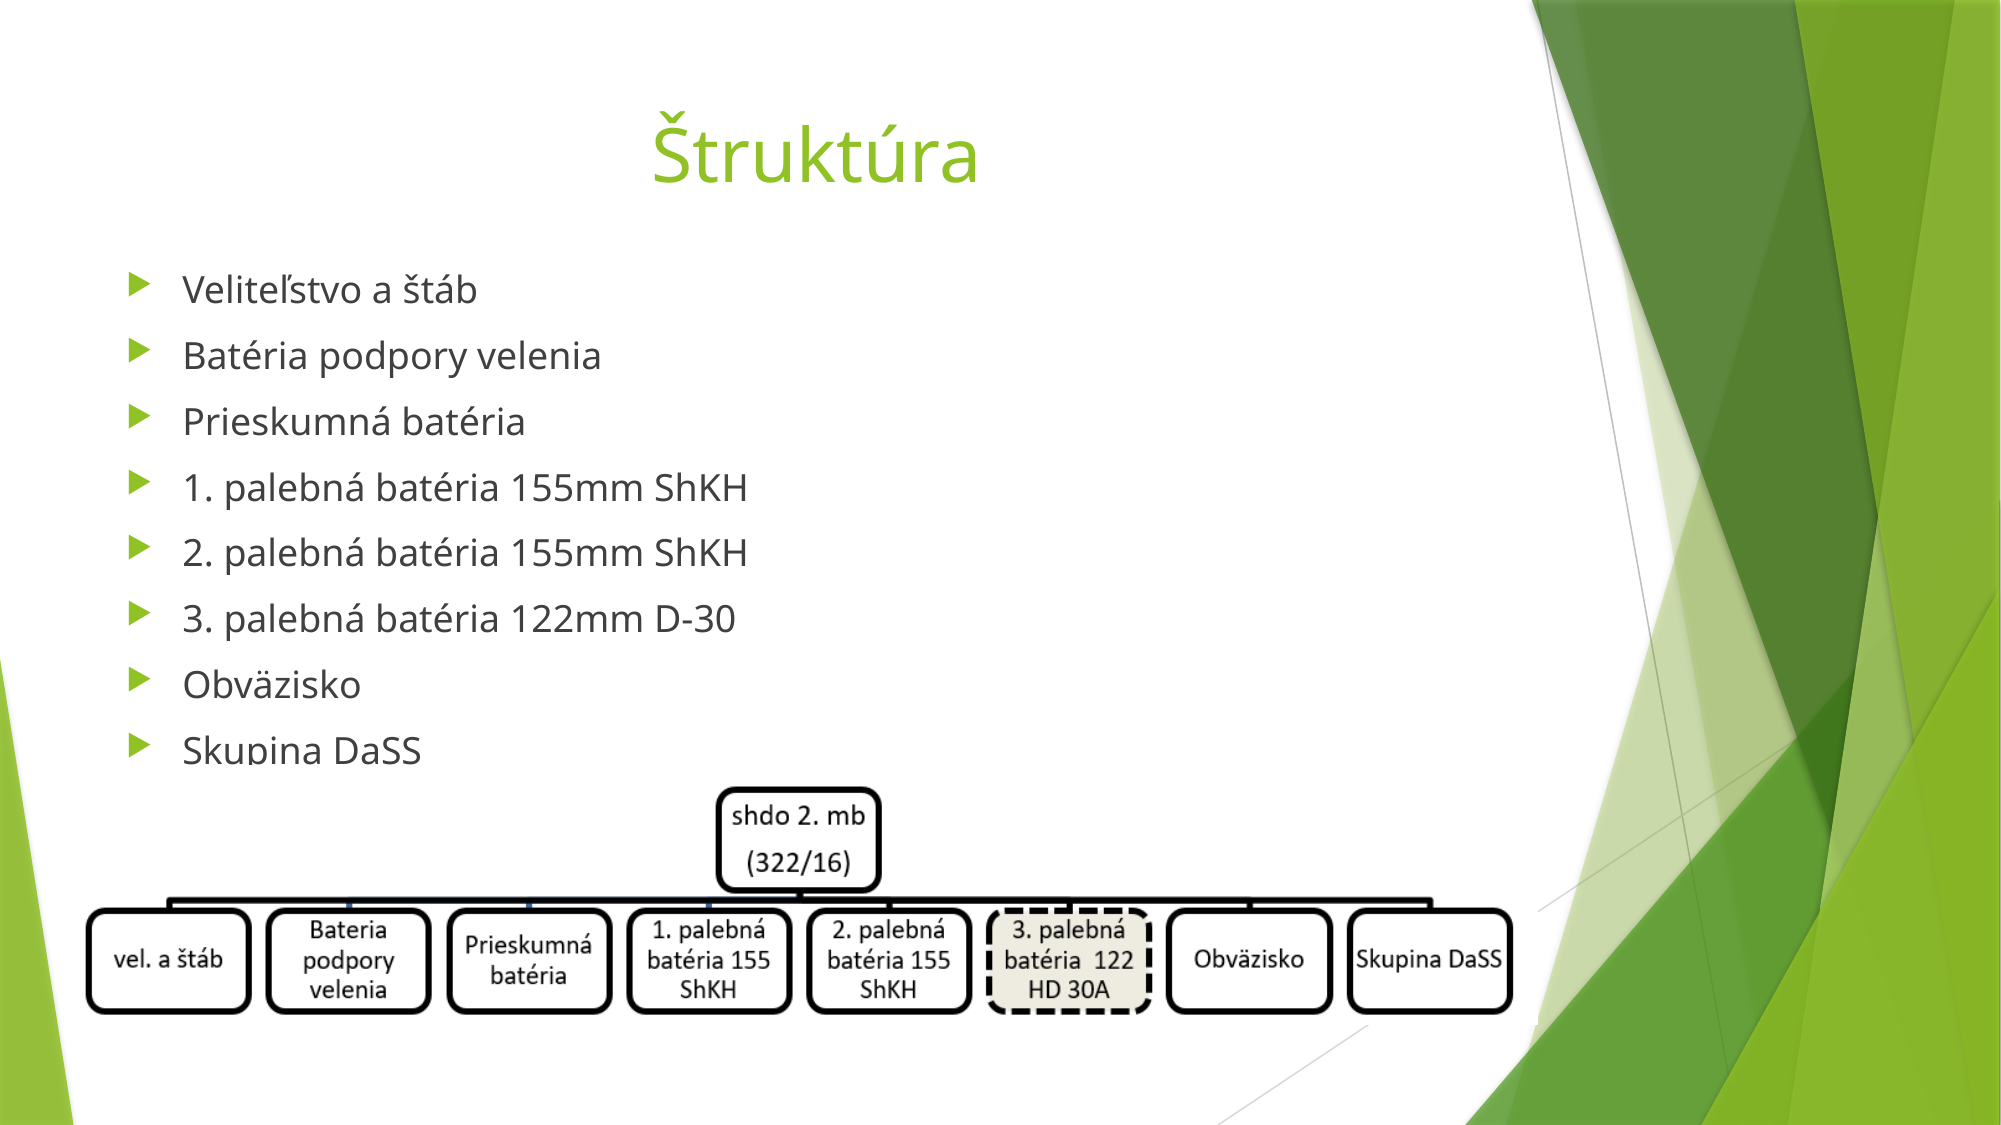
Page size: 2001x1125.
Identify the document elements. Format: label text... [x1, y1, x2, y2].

picture [66, 765, 1538, 1025]
title Štruktúra [111, 99, 1522, 258]
list Veliteľstvo a štáb Batéria podpory velenia Prieskumná batéria 1. palebná batéria 155mm ShKH 2. palebná batéria 155mm ShKH 3. palebná batéria 122mm D-30 Obväzisko Skupina DaSS [111, 258, 1522, 764]
